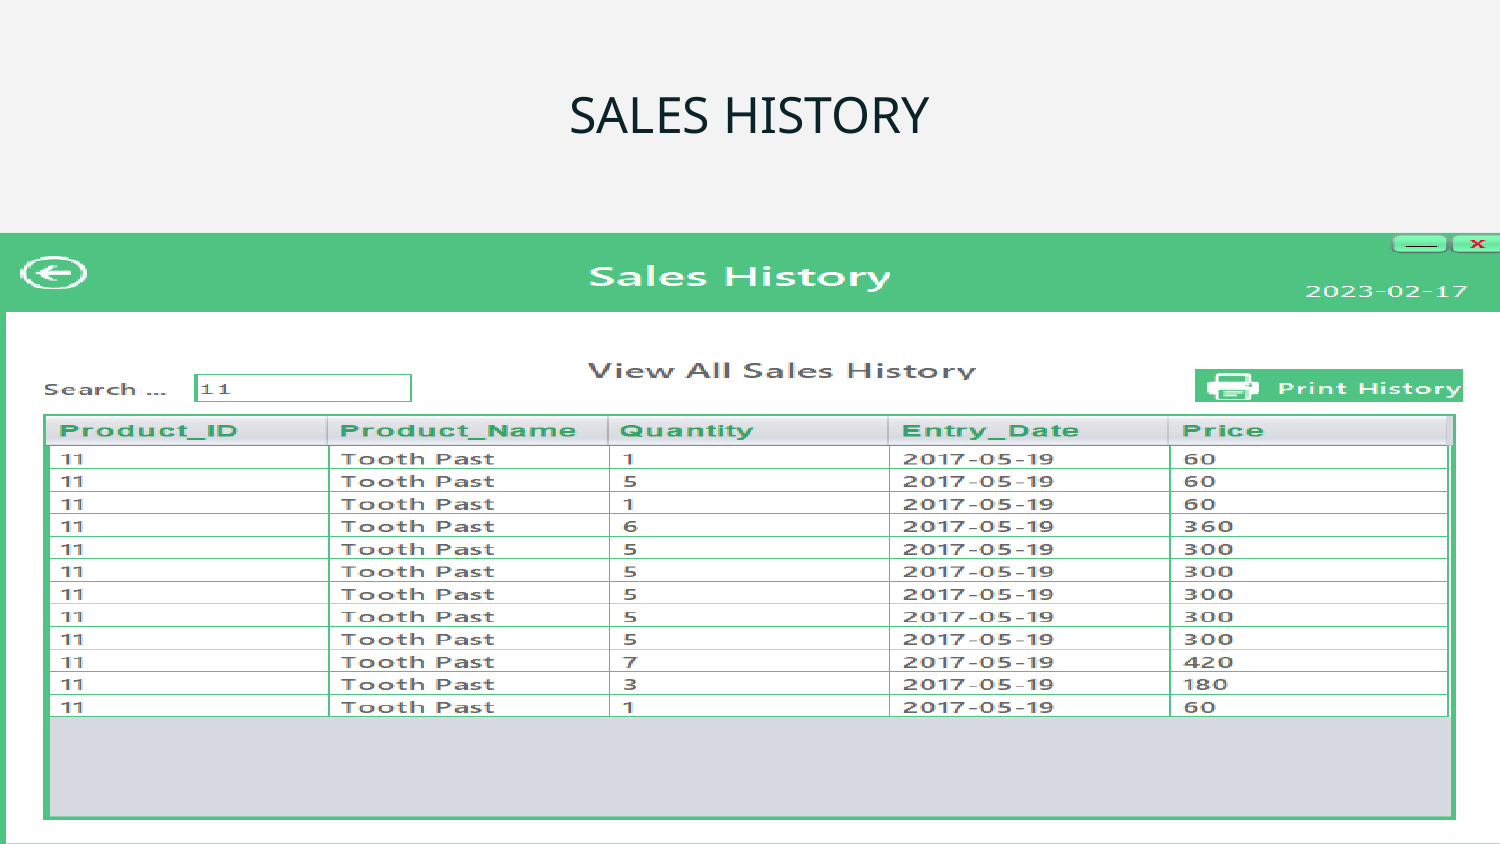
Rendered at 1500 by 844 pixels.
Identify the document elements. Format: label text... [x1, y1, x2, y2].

title SALES HISTORY [225, 68, 1274, 164]
picture [0, 232, 1500, 844]
